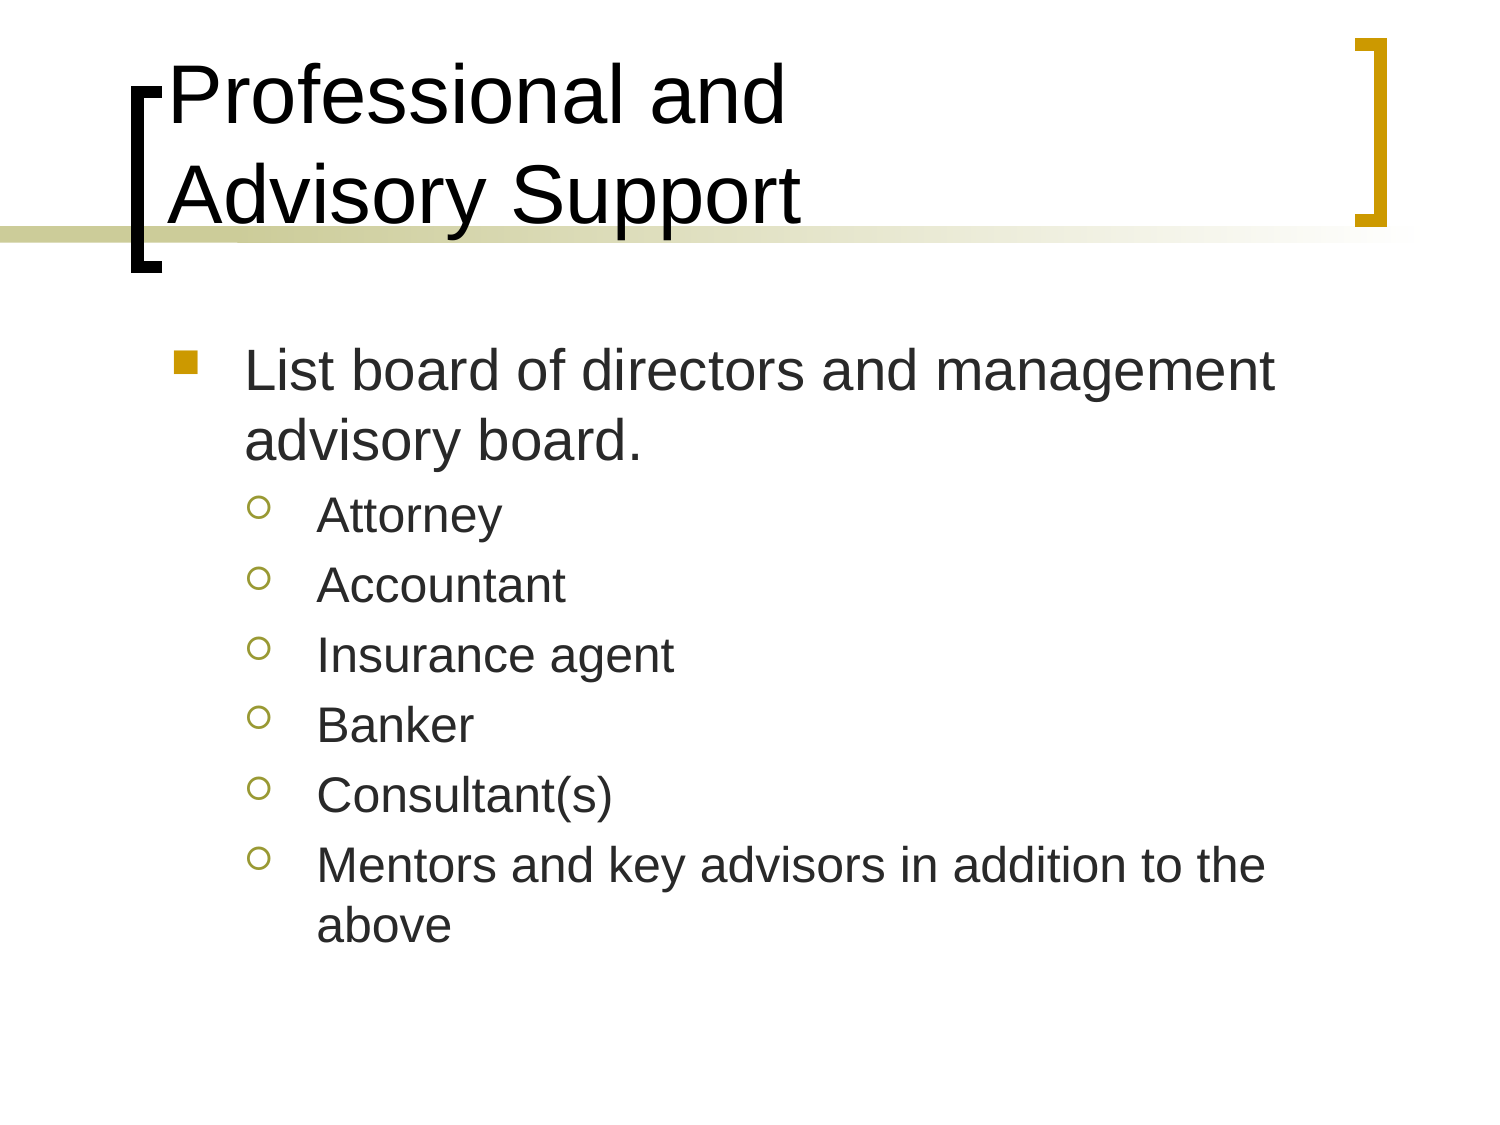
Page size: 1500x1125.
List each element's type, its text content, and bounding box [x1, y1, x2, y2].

title Professional and Advisory Support [152, 15, 1328, 248]
list List board of directors and management advisory board. Attorney Accountant Insurance agent Banker Consultant(s) Mentors and key advisors in addition to the above [155, 324, 1413, 1000]
